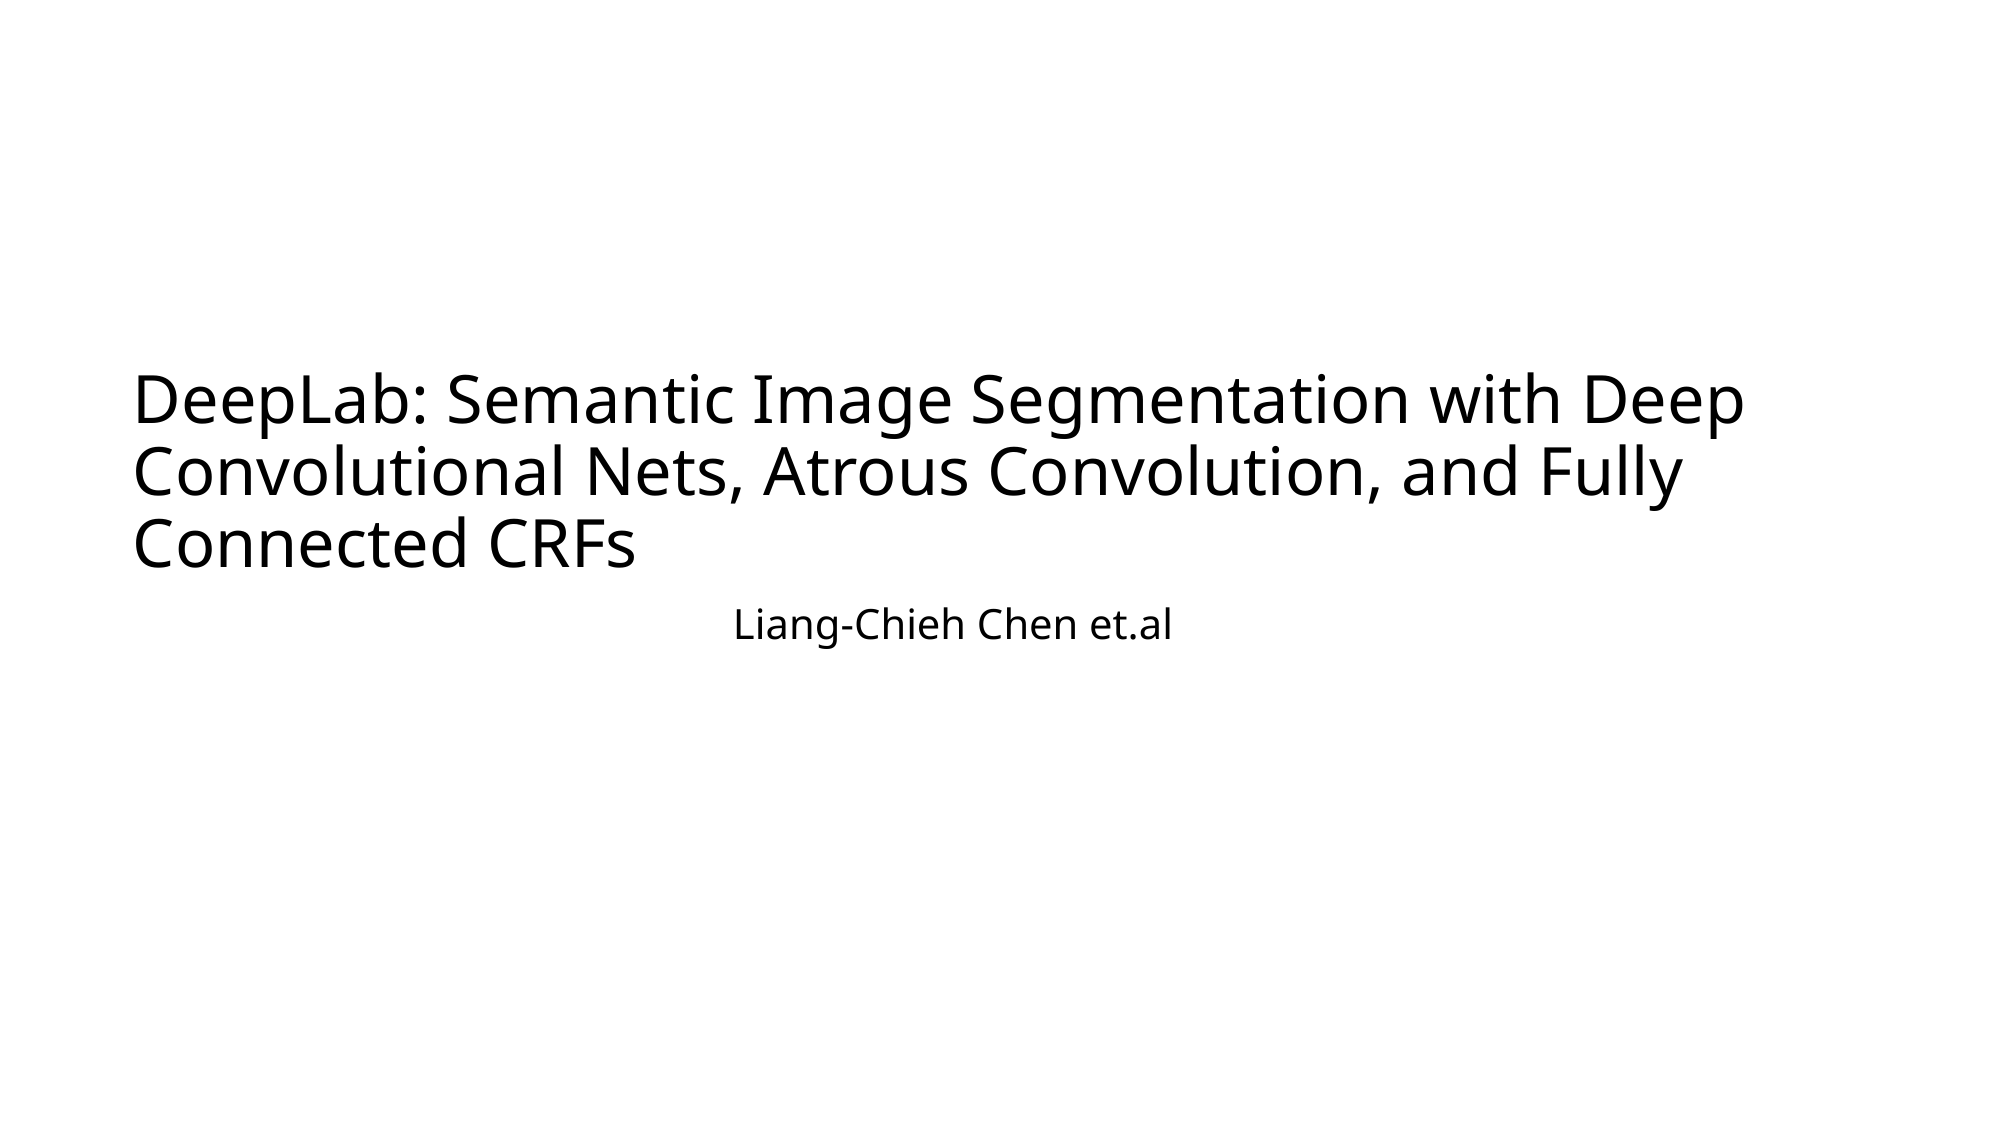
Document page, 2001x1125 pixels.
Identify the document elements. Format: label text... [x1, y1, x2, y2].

title DeepLab: Semantic Image Segmentation with Deep Convolutional Nets, Atrous Convolution, and Fully Connected CRFs Liang-Chieh Chen et.al [117, 401, 1933, 619]
